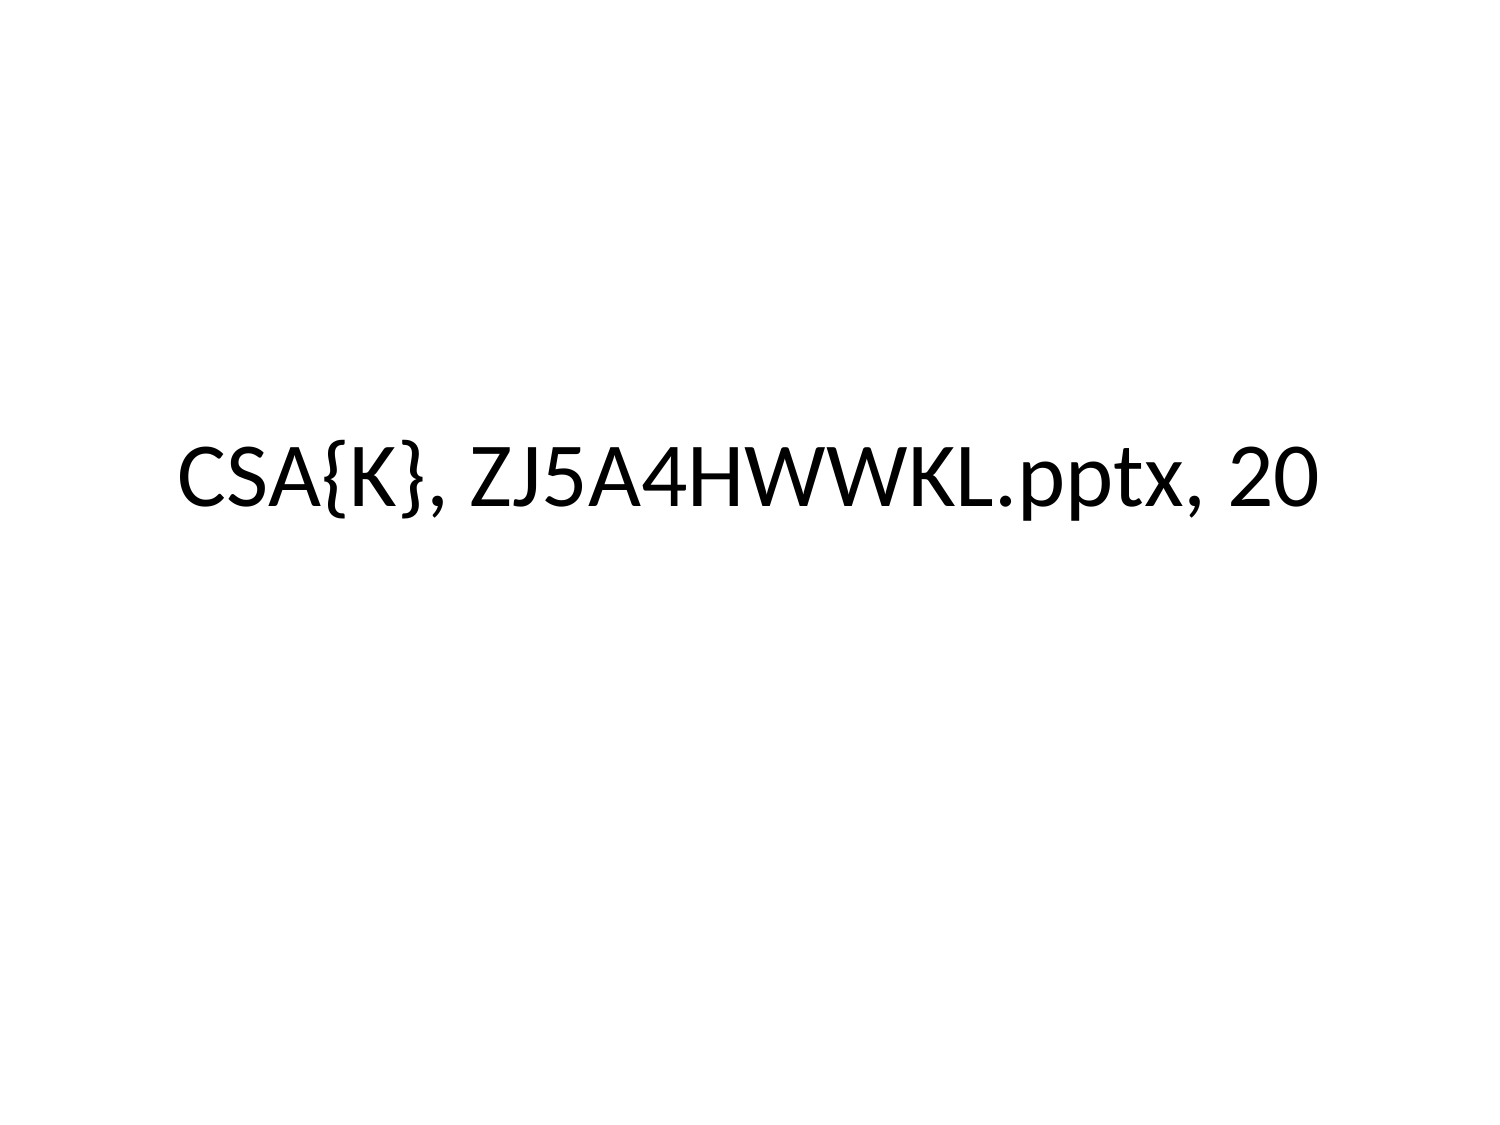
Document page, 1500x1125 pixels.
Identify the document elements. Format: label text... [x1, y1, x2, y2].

title CSA{K}, ZJ5A4HWWKL.pptx, 20 [112, 349, 1388, 591]
